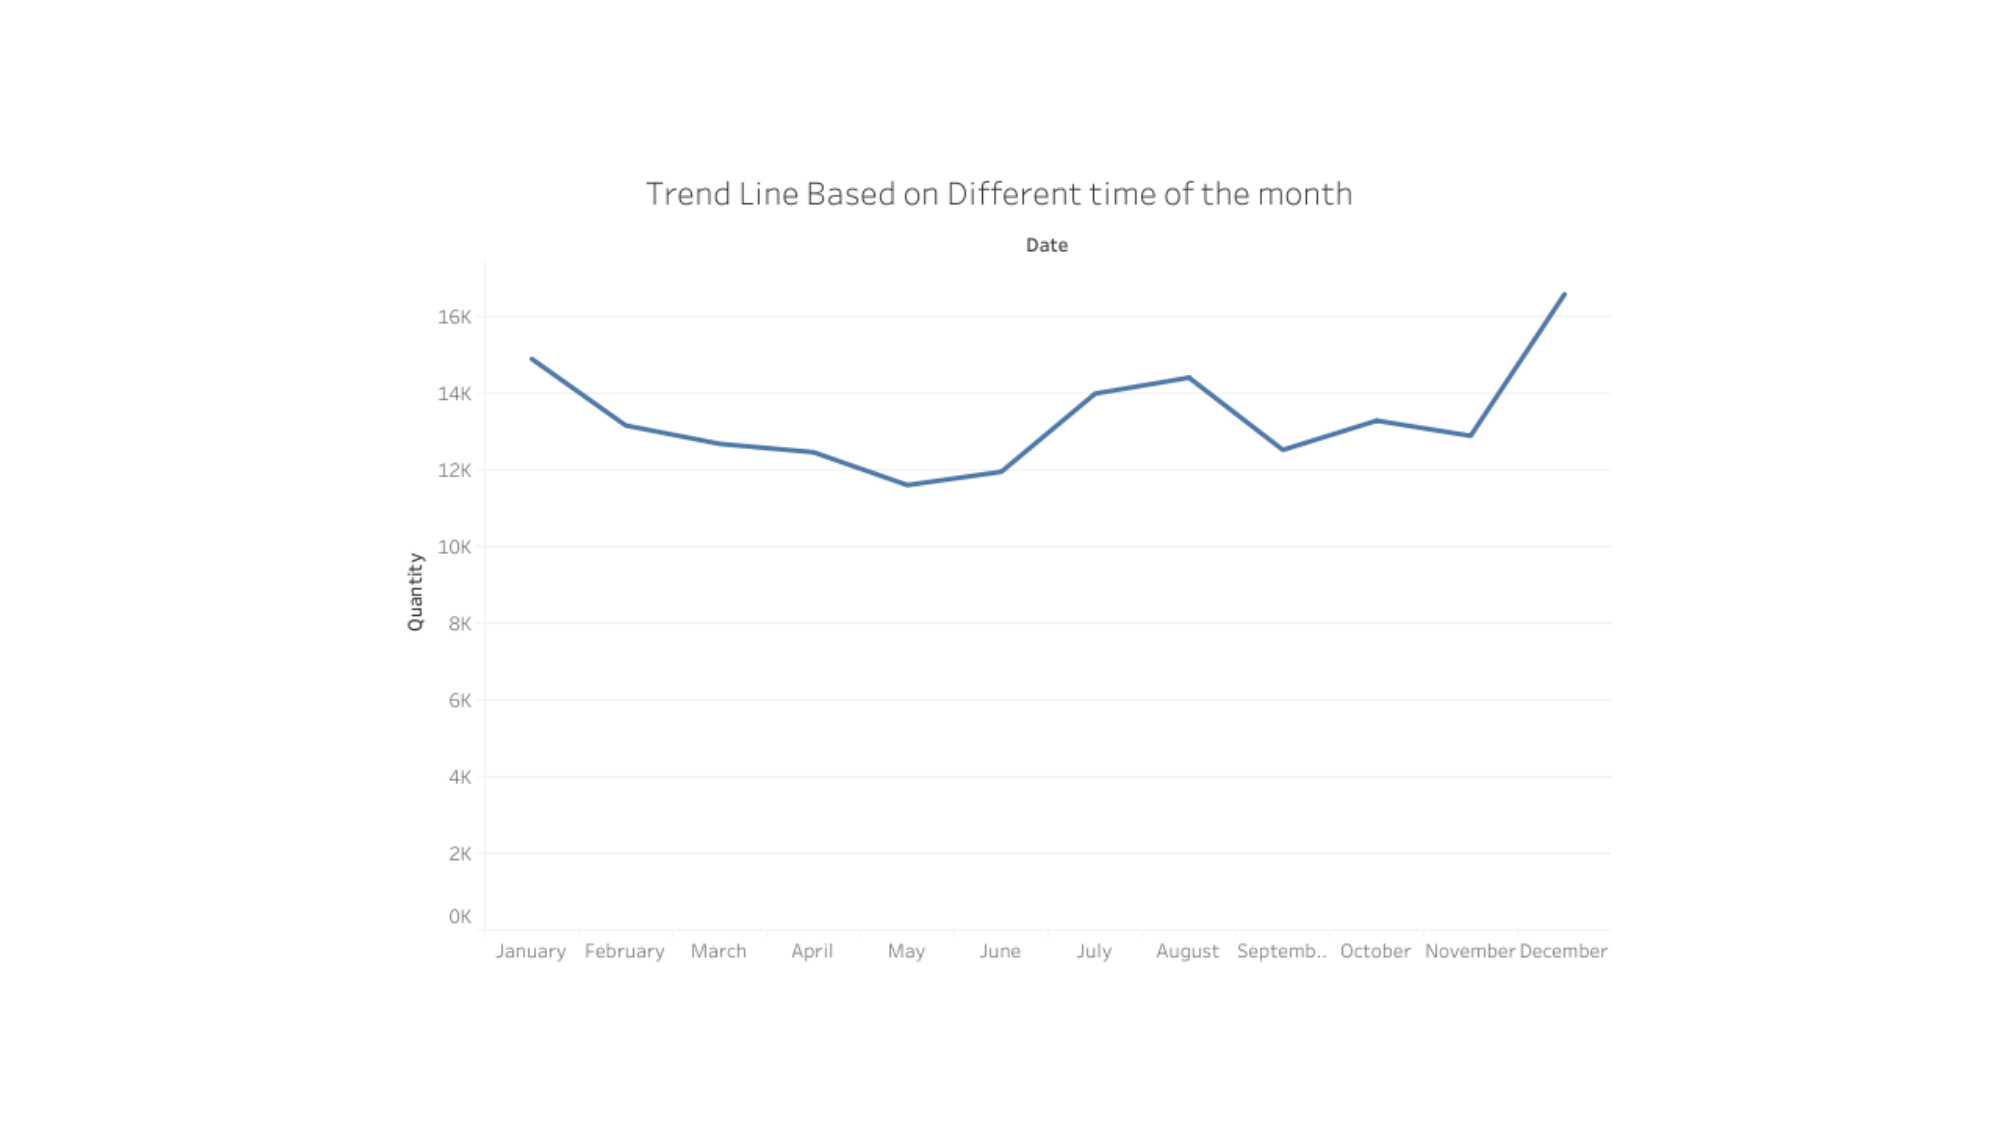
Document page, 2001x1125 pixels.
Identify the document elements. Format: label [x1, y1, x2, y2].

picture [389, 161, 1611, 964]
